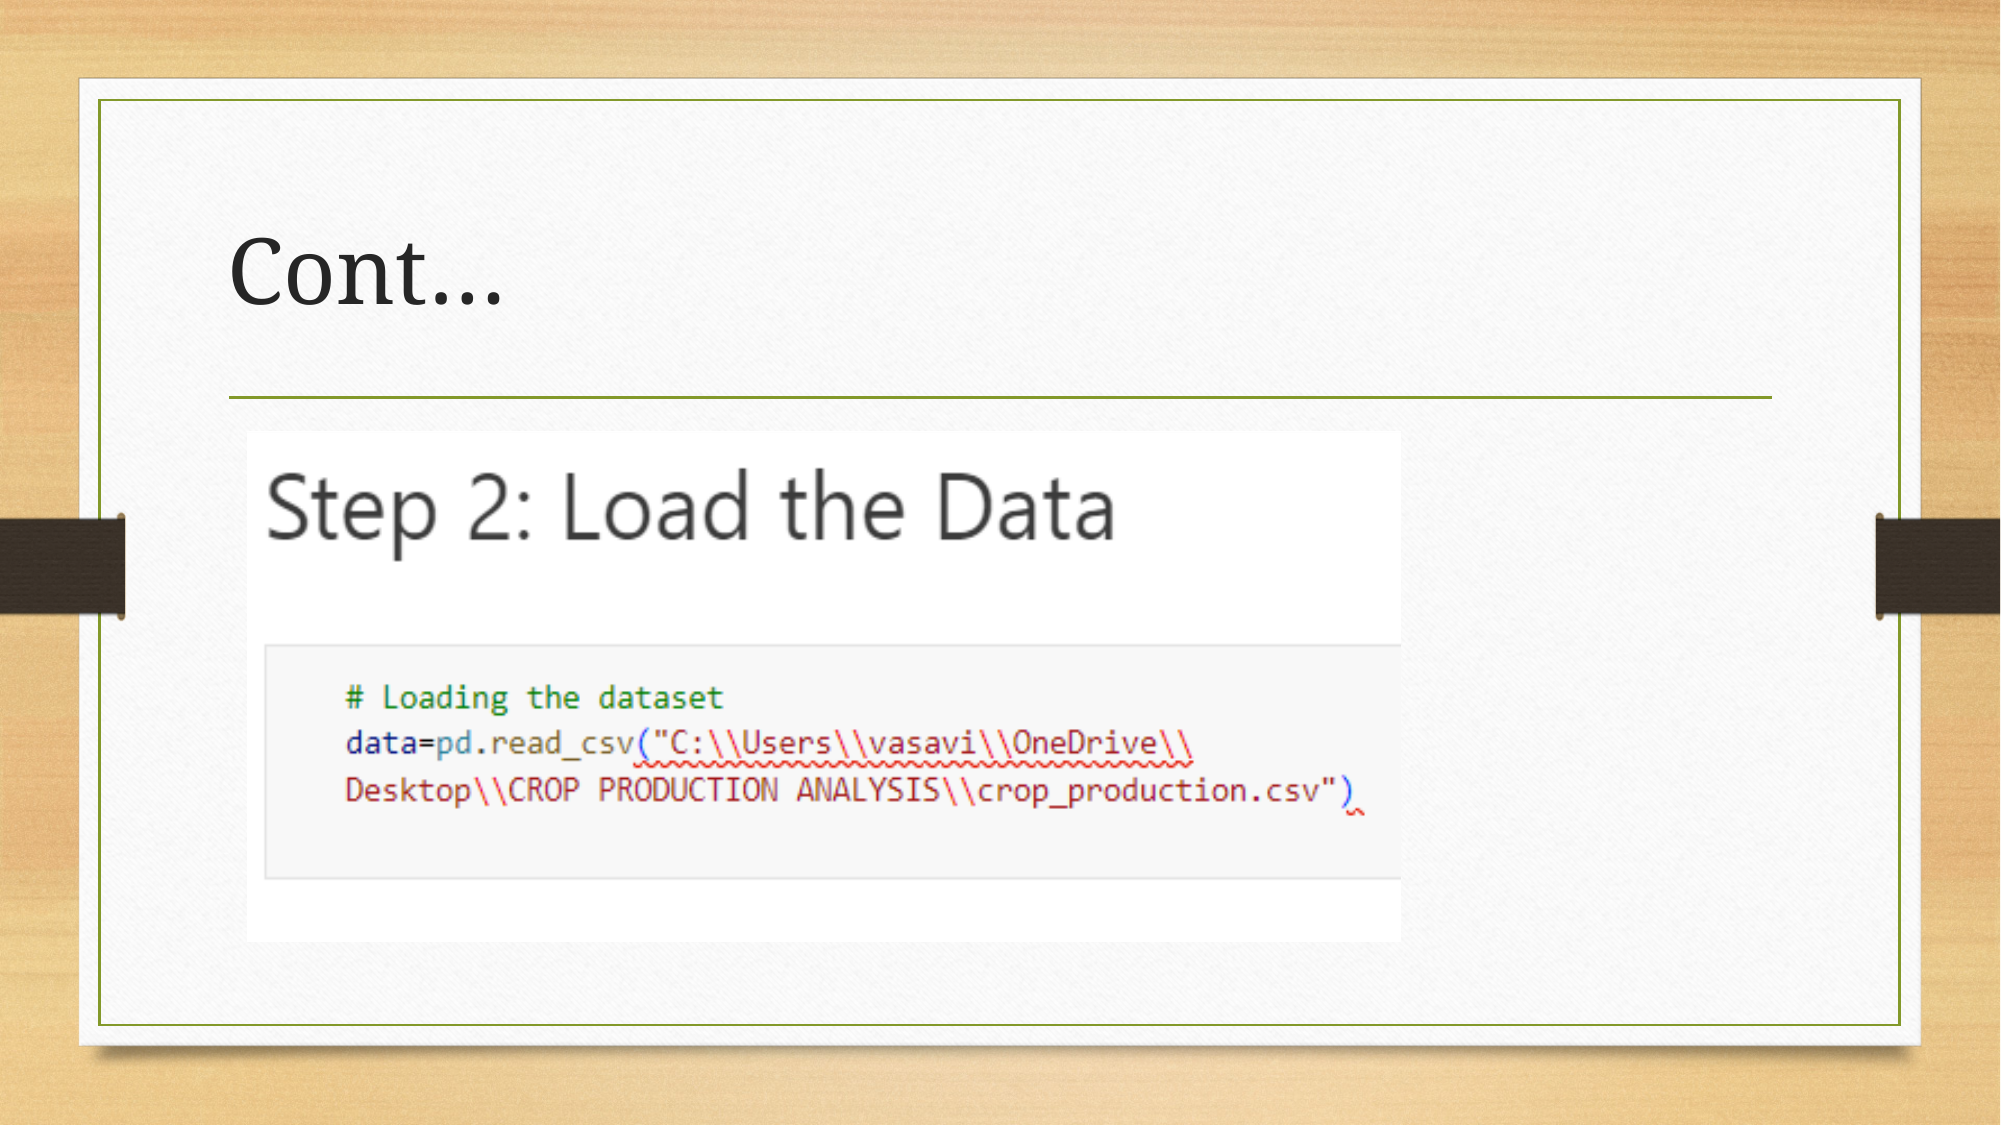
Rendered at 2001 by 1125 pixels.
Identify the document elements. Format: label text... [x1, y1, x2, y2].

picture [0, 0, 2001, 1125]
title Cont… [212, 161, 1788, 375]
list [247, 431, 1401, 943]
